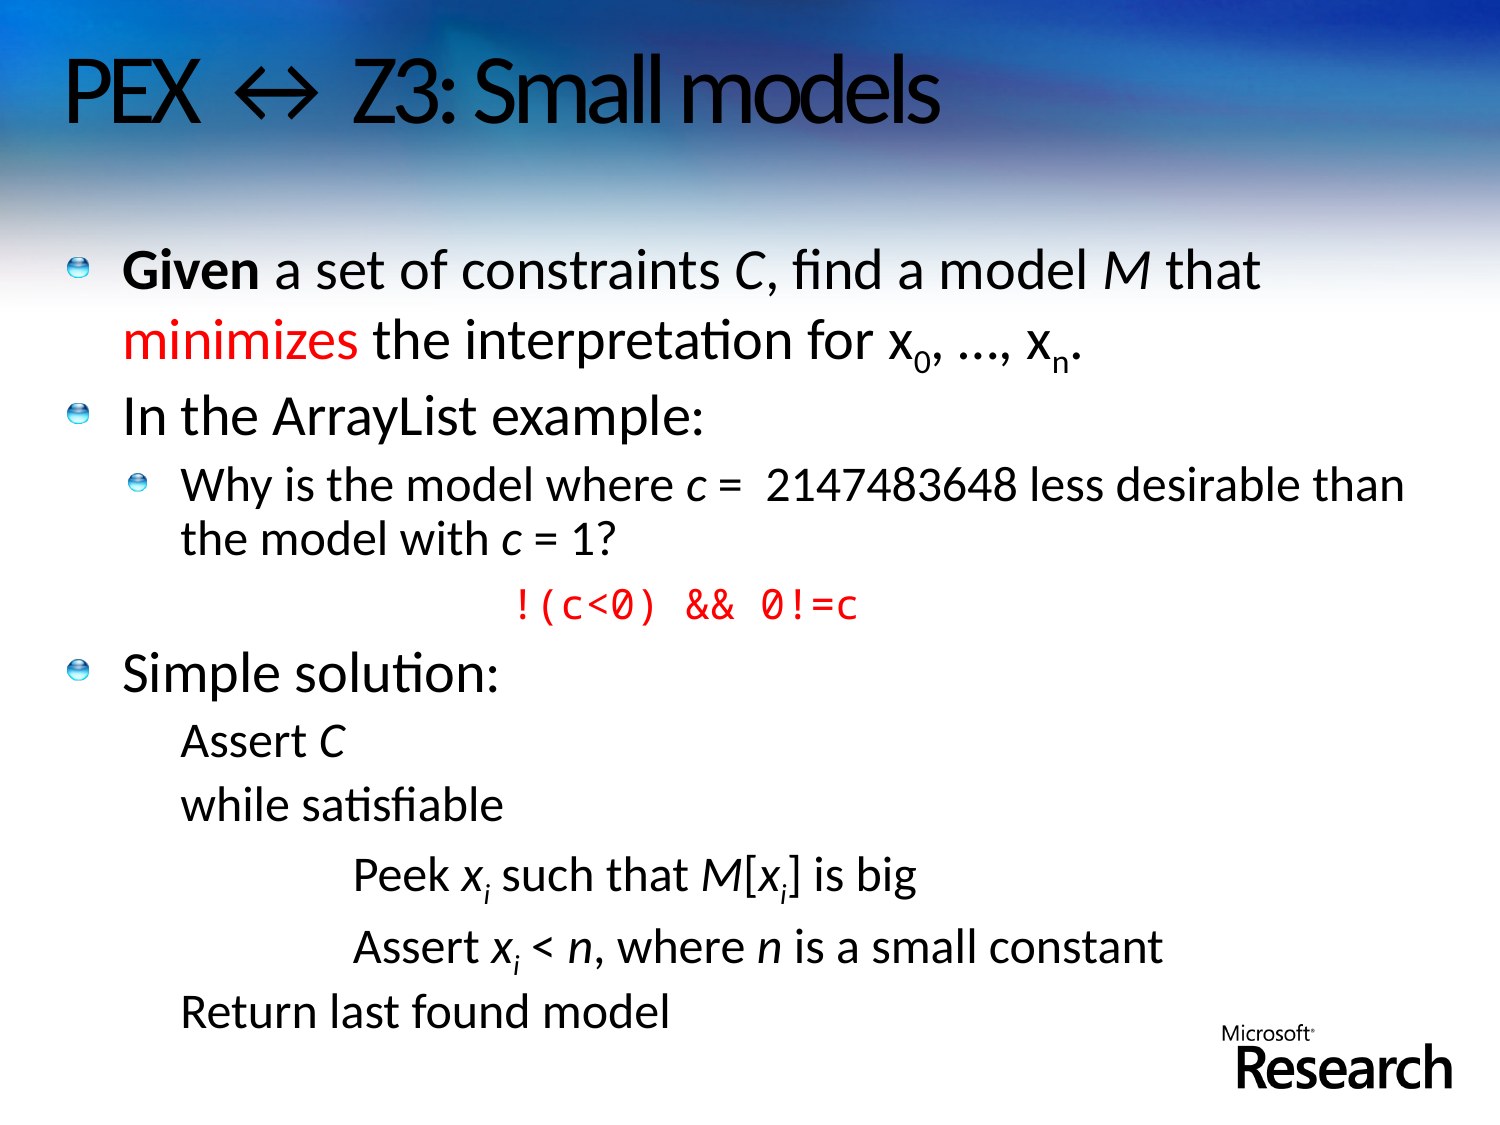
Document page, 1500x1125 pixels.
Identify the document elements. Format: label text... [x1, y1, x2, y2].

picture [0, 0, 1500, 1125]
list Given a set of constraints C, find a model M that minimizes the interpretation for x0, …, xn. In the ArrayList example: Why is the model where c = 2147483648 less desirable than the model with c = 1? !(c<0) && 0!=c Simple solution: Assert C while satisfiable Peek xi such that M[xi] is big Assert xi < n, where n is a small constant Return last found model [59, 238, 1435, 1043]
title PEX ↔ Z3: Small models [62, 37, 1438, 148]
